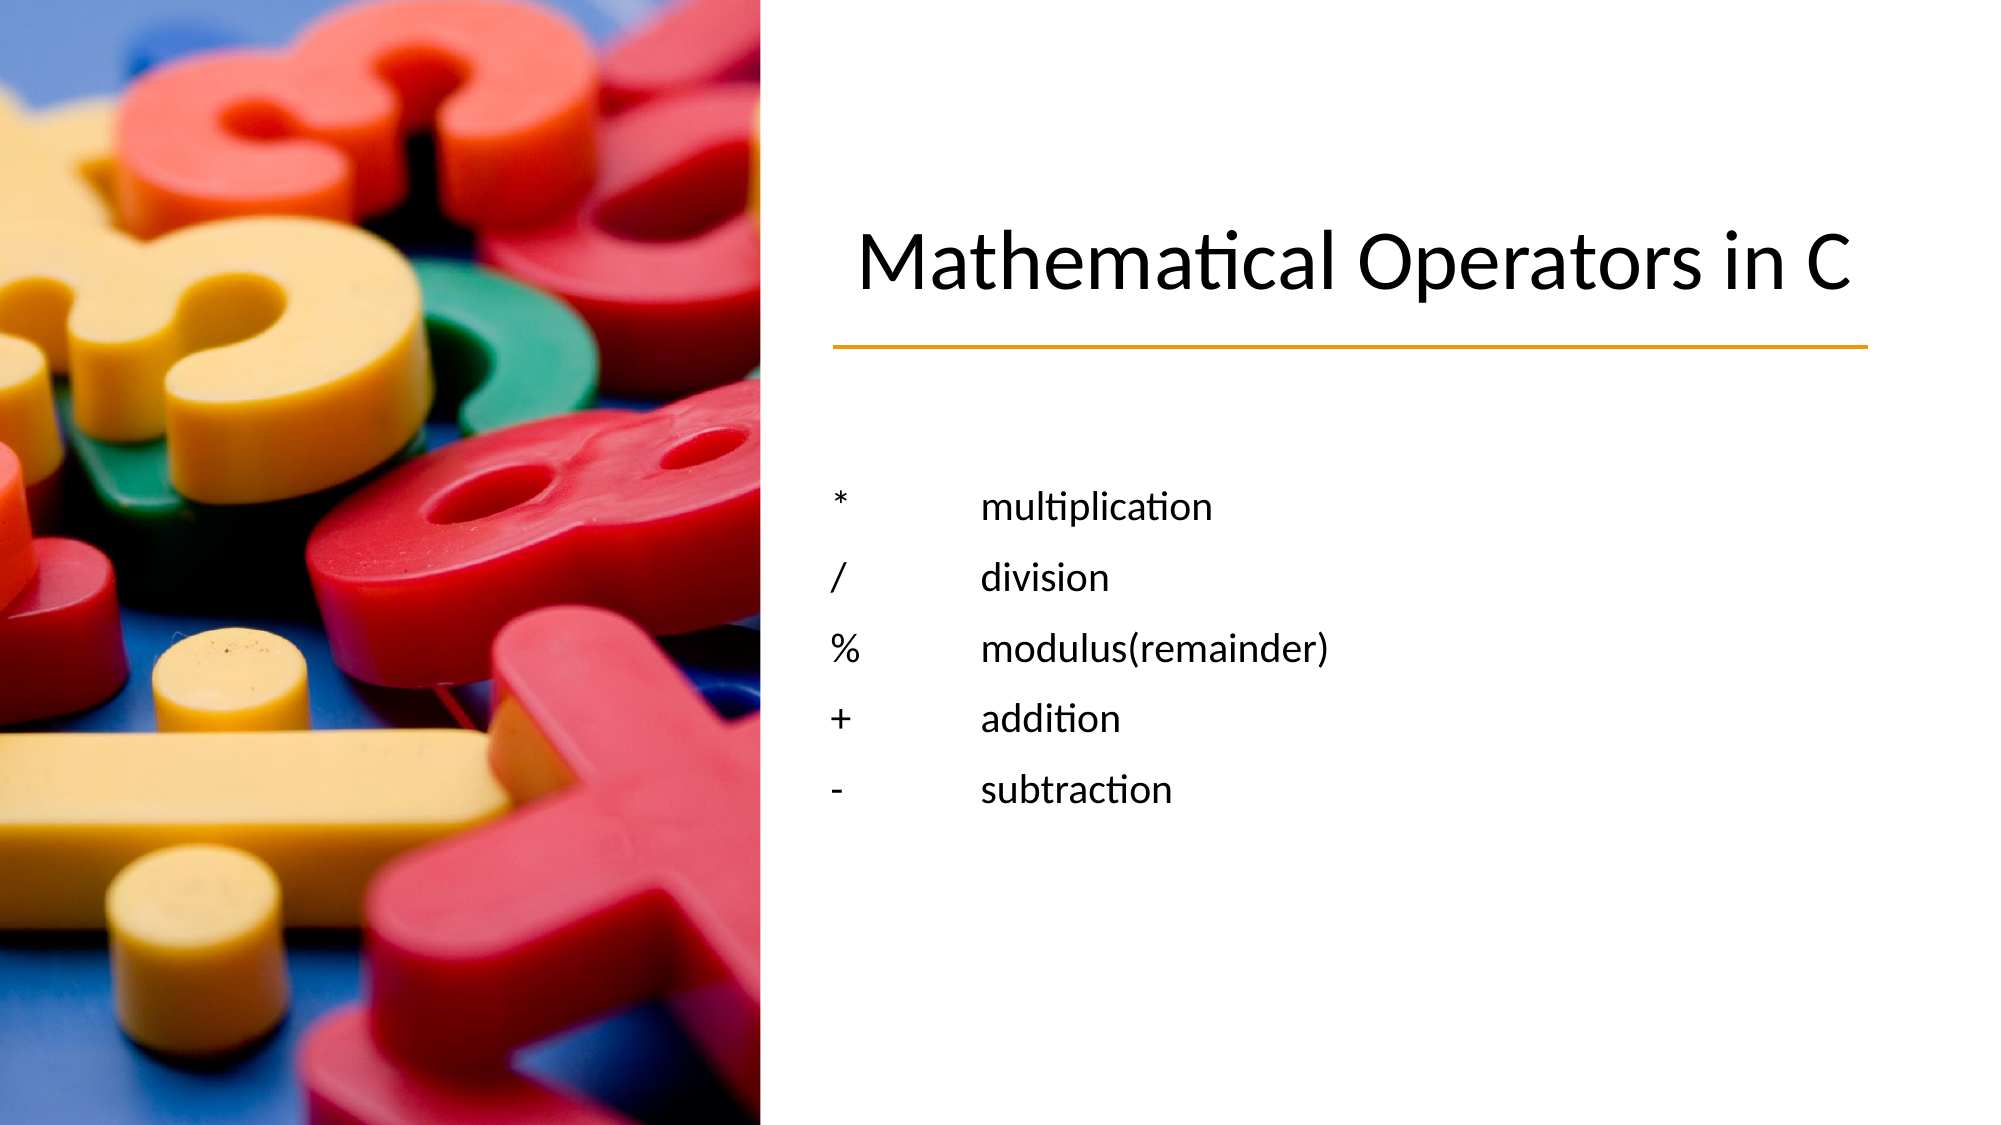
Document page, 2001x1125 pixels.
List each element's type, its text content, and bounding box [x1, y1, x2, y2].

picture [0, 0, 761, 1125]
list * multiplication / division % modulus(remainder) + addition - subtraction [814, 399, 1895, 1021]
title Mathematical Operators in C [814, 103, 1895, 315]
